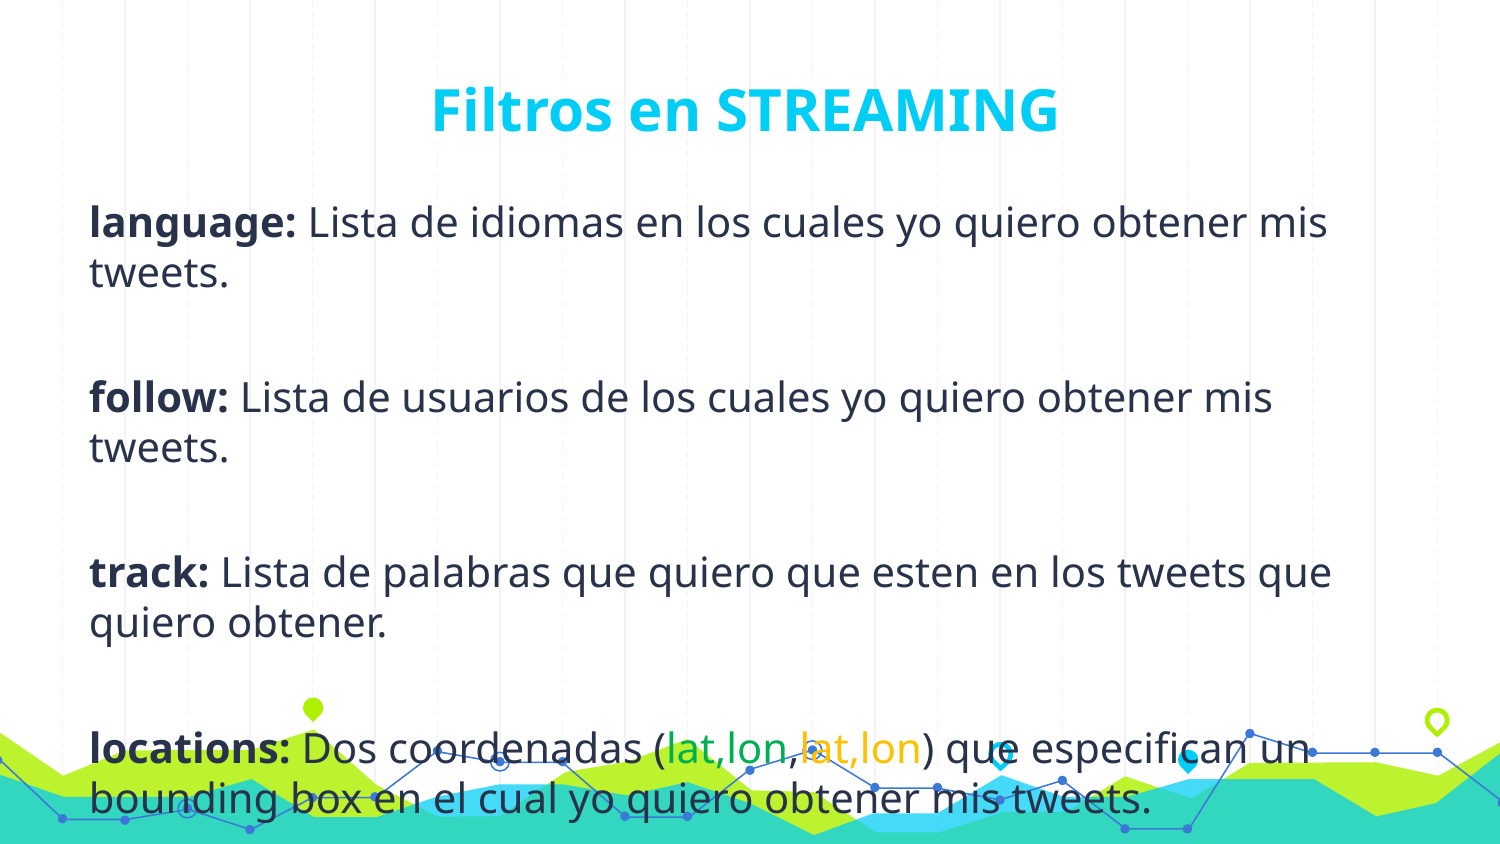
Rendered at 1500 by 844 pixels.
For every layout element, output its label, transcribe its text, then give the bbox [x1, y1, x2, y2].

list language: Lista de idiomas en los cuales yo quiero obtener mis tweets. follow: Lista de usuarios de los cuales yo quiero obtener mis tweets. track: Lista de palabras que quiero que esten en los tweets que quiero obtener. locations: Dos coordenadas (lat,lon,lat,lon) que especifican un bounding box en el cual yo quiero obtener mis tweets. [73, 181, 1418, 786]
title Filtros en STREAMING [171, 41, 1320, 159]
